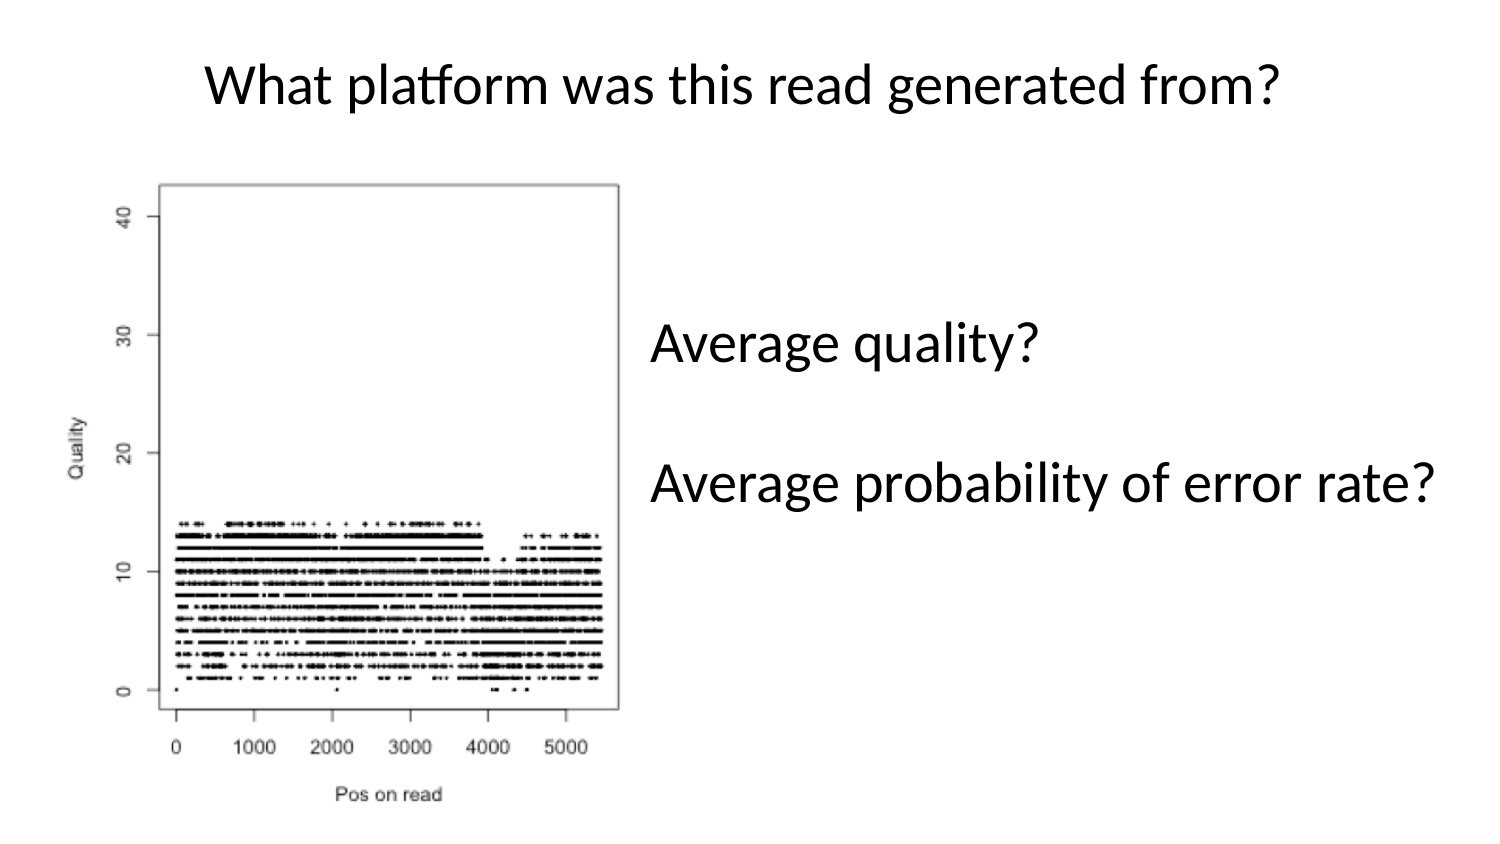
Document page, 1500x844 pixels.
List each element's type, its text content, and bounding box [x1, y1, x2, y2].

picture [60, 163, 636, 811]
title What platform was this read generated from? [75, 33, 1425, 129]
text_box Average quality? Average probability of error rate? [640, 296, 1481, 521]
